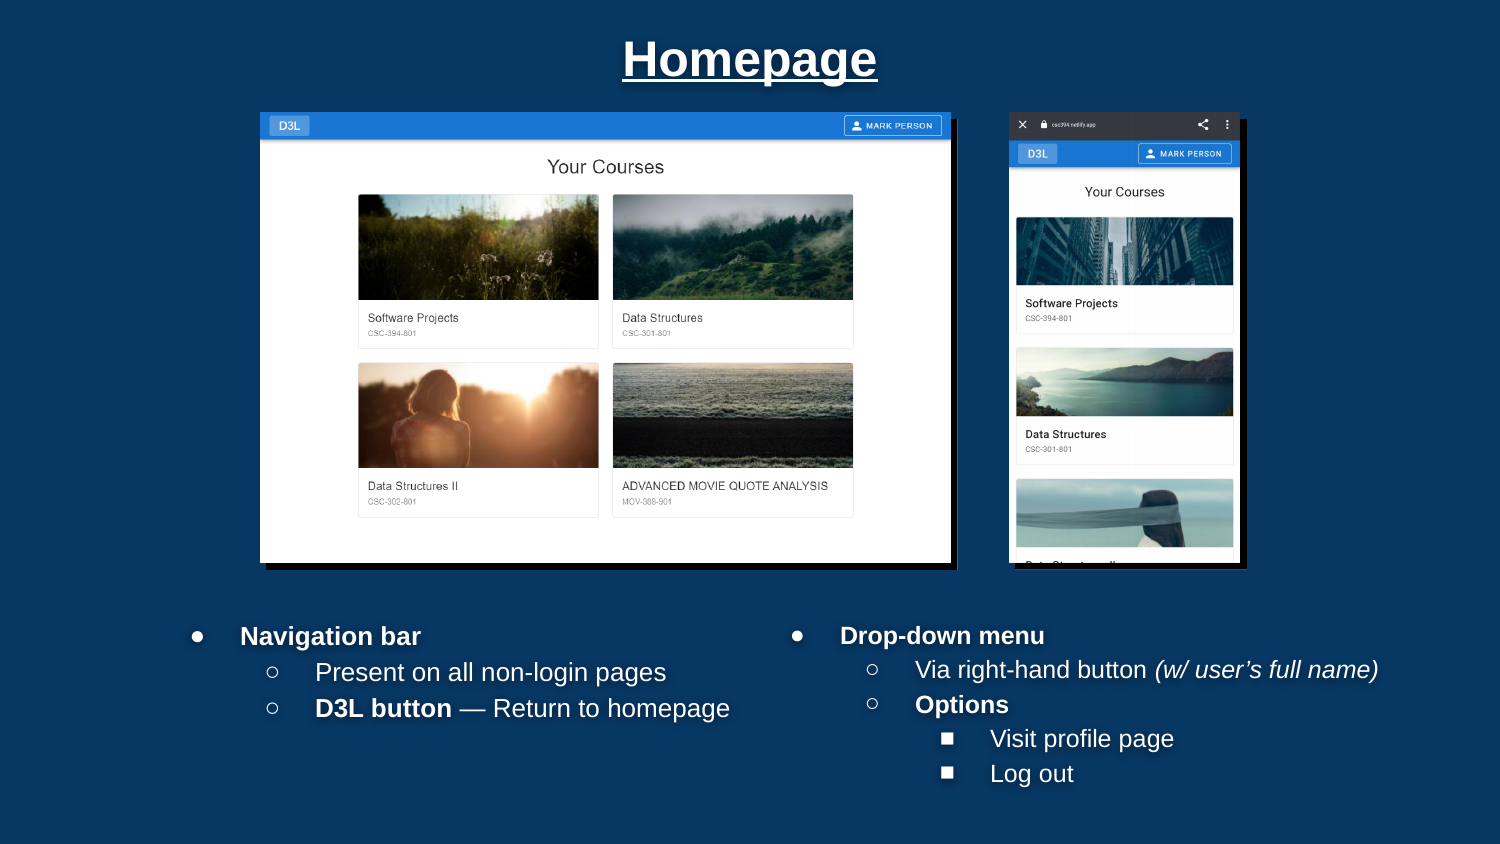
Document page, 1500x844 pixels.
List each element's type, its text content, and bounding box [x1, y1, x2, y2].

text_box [259, 112, 1240, 563]
title Homepage [51, 0, 1449, 113]
text_box Drop-down menu Via right-hand button (w/ user’s full name) Options Visit profile page Log out [749, 600, 1480, 803]
list Navigation bar Present on all non-login pages D3L button — Return to homepage [150, 600, 744, 799]
